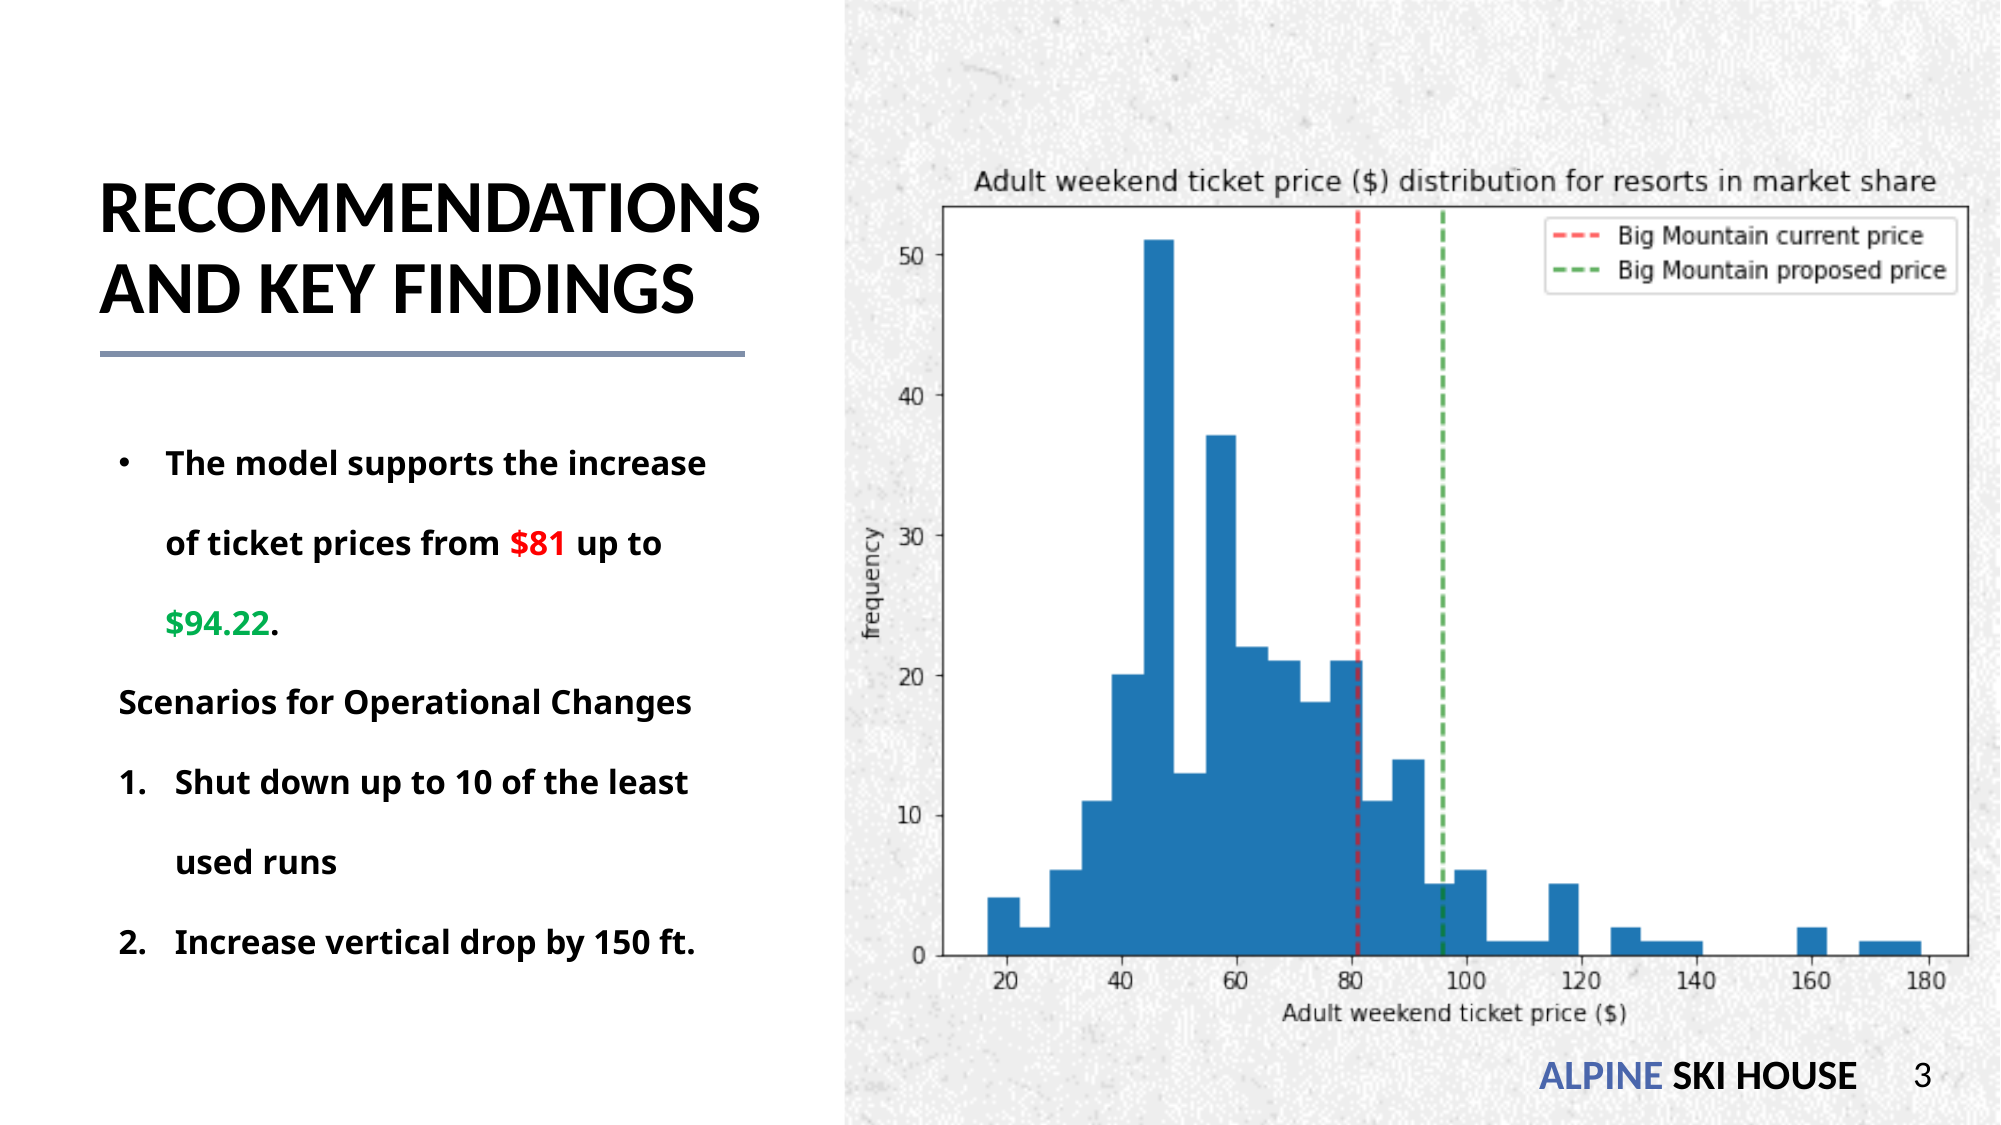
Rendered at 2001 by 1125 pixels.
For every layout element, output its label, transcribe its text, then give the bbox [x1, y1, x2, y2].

title Recommendations and Key Findings [99, 75, 769, 338]
list The model supports the increase of ticket prices from $81 up to $94.22. Scenarios for Operational Changes Shut down up to 10 of the least used runs Increase vertical drop by 150 ft. [99, 394, 745, 996]
picture [845, 0, 2000, 1125]
slide_number 3 [1496, 1043, 1947, 1103]
